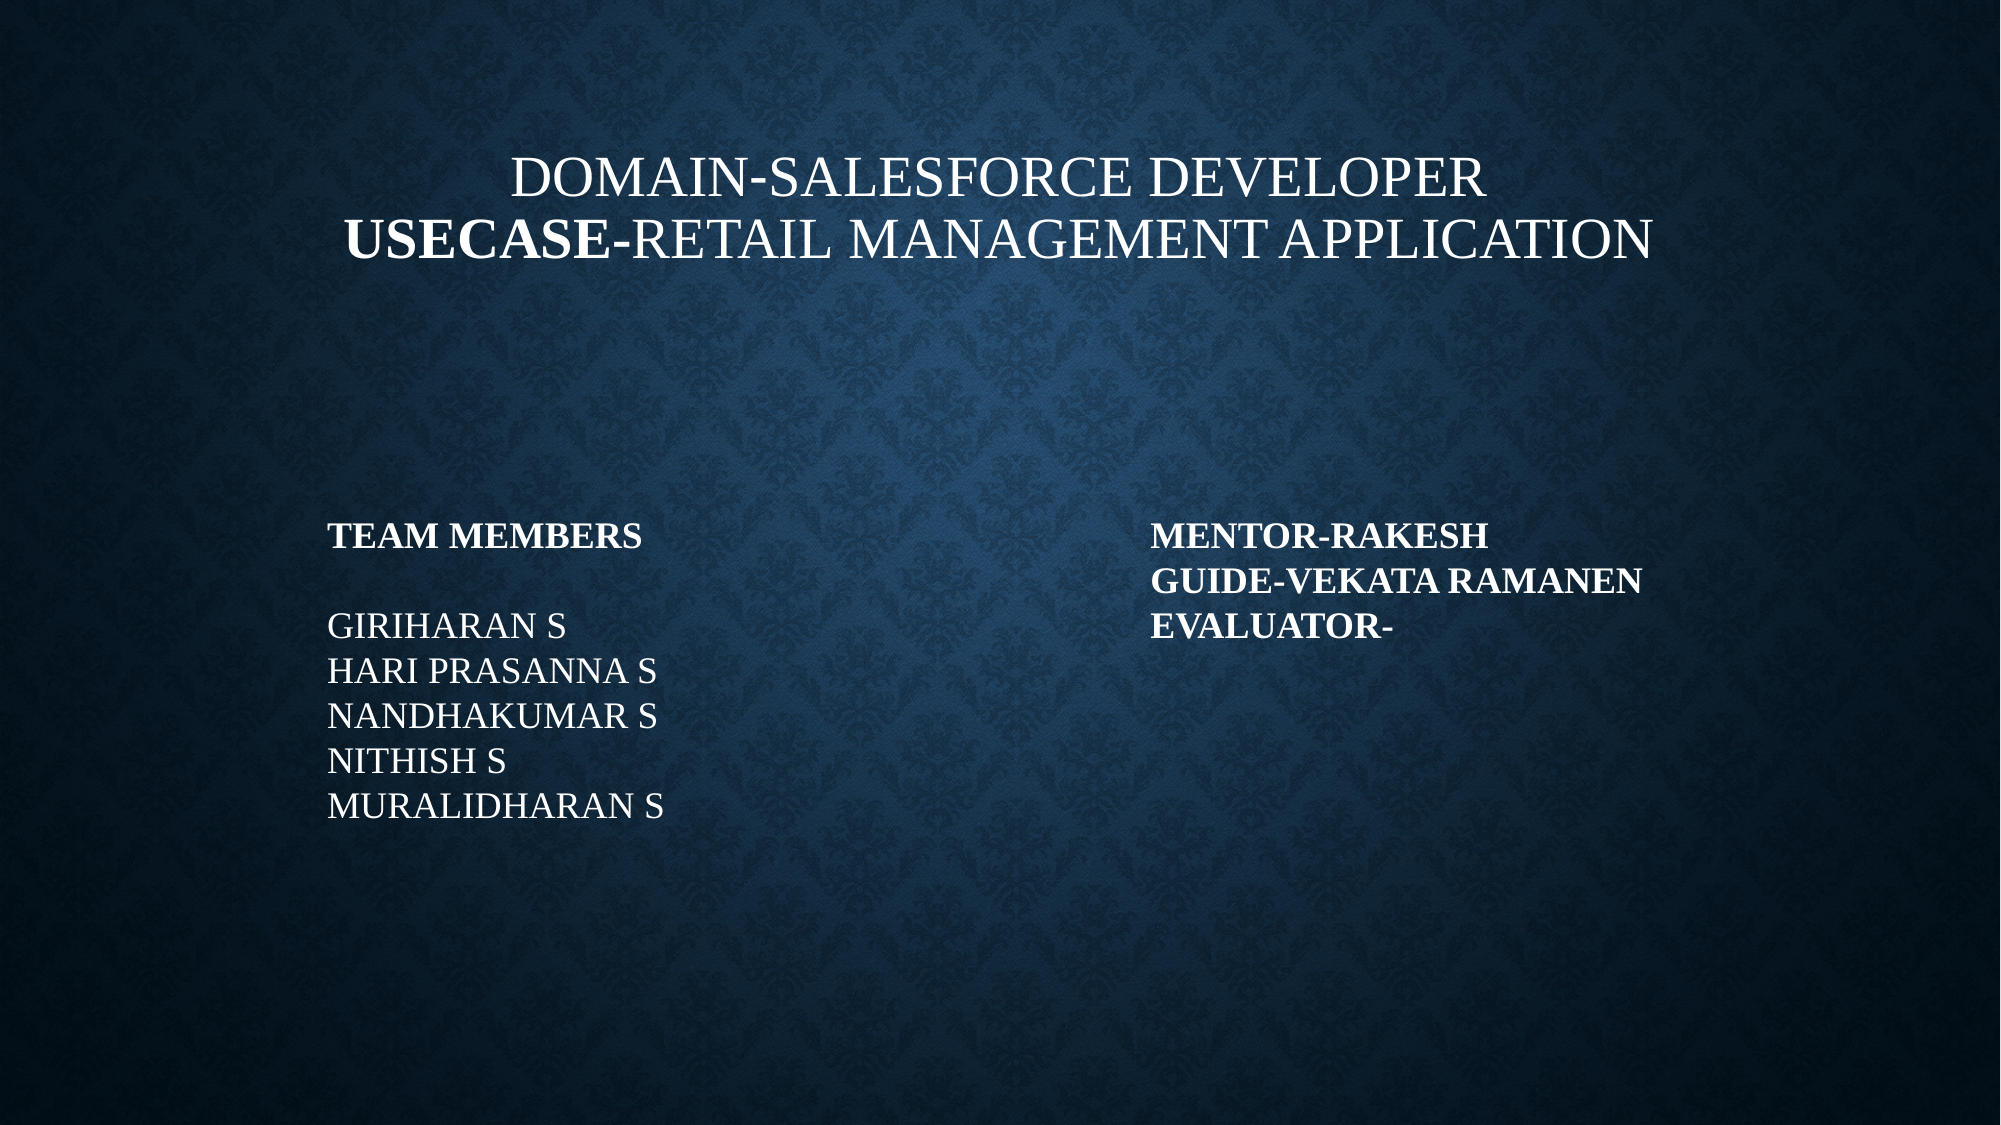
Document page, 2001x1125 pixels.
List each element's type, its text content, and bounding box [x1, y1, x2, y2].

text_box TEAM MEMBERS GIRIHARAN S HARI PRASANNA S NANDHAKUMAR S NITHISH S MURALIDHARAN S [312, 503, 784, 834]
text_box MENTOR-RAKESH GUIDE-VEKATA RAMANEN EVALUATOR- [1135, 503, 1702, 654]
title DOMAIN-SALESFORCE DEVELOPER UsECASE-RETAIL MANAGEMENT APPLICATION [149, 99, 1849, 318]
